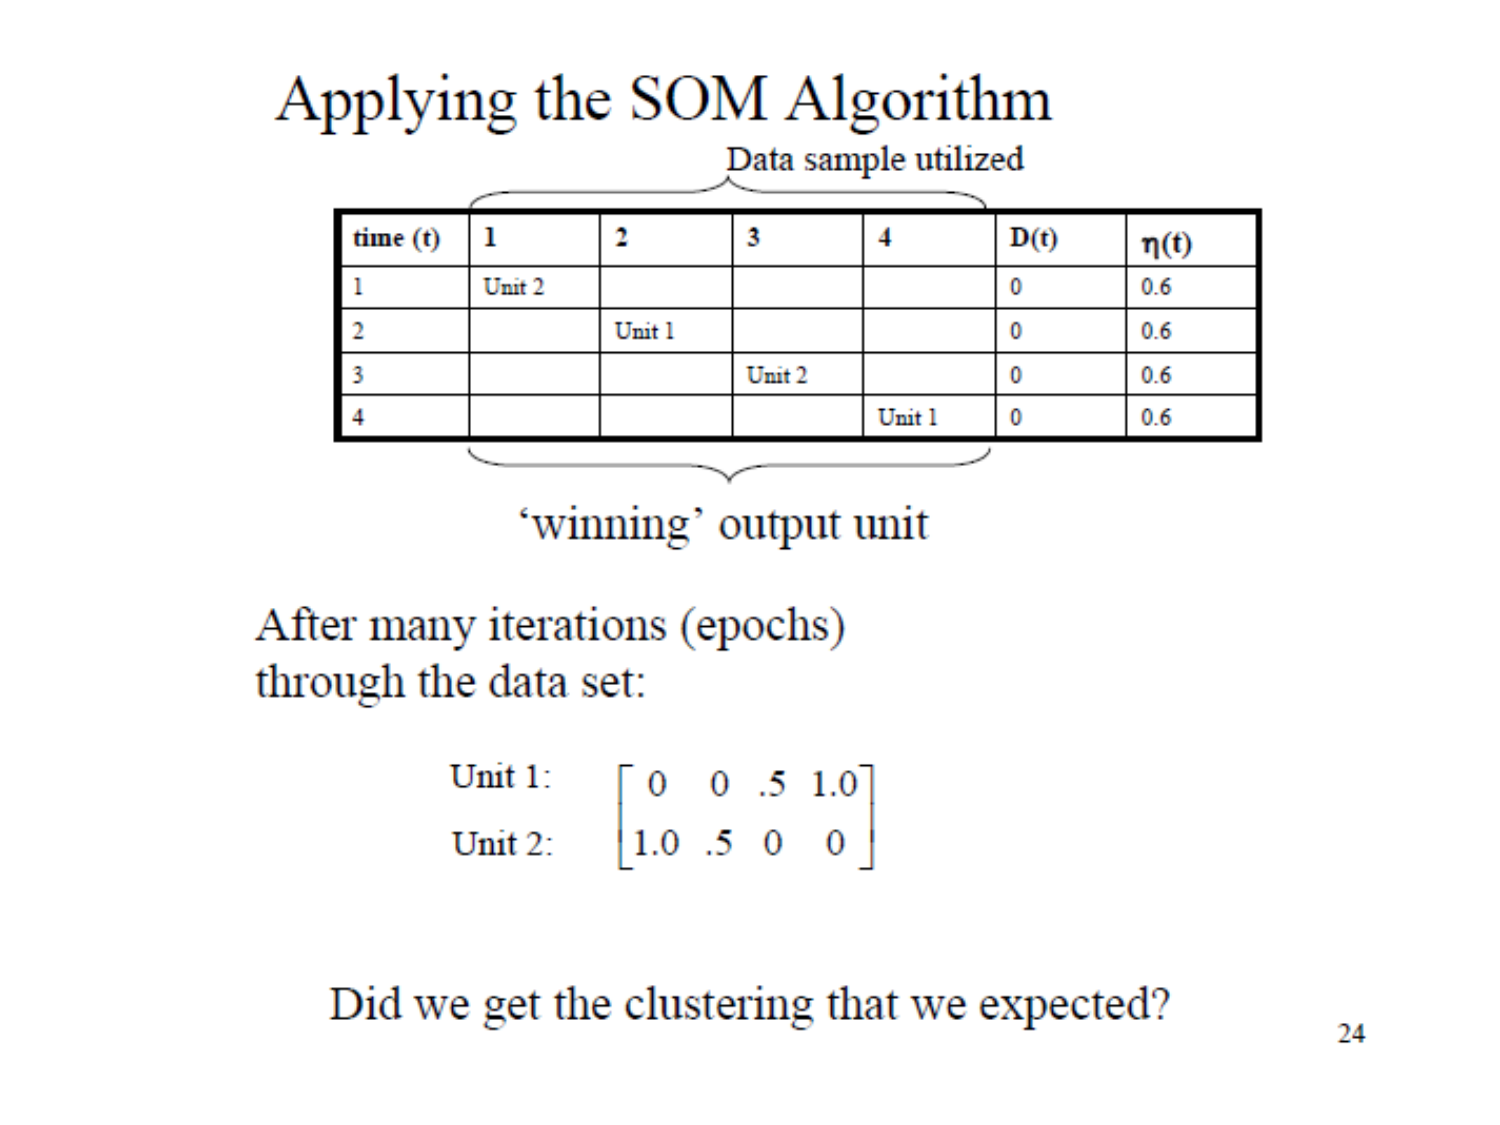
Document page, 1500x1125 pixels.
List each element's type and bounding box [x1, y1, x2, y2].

picture [52, 34, 1426, 1101]
